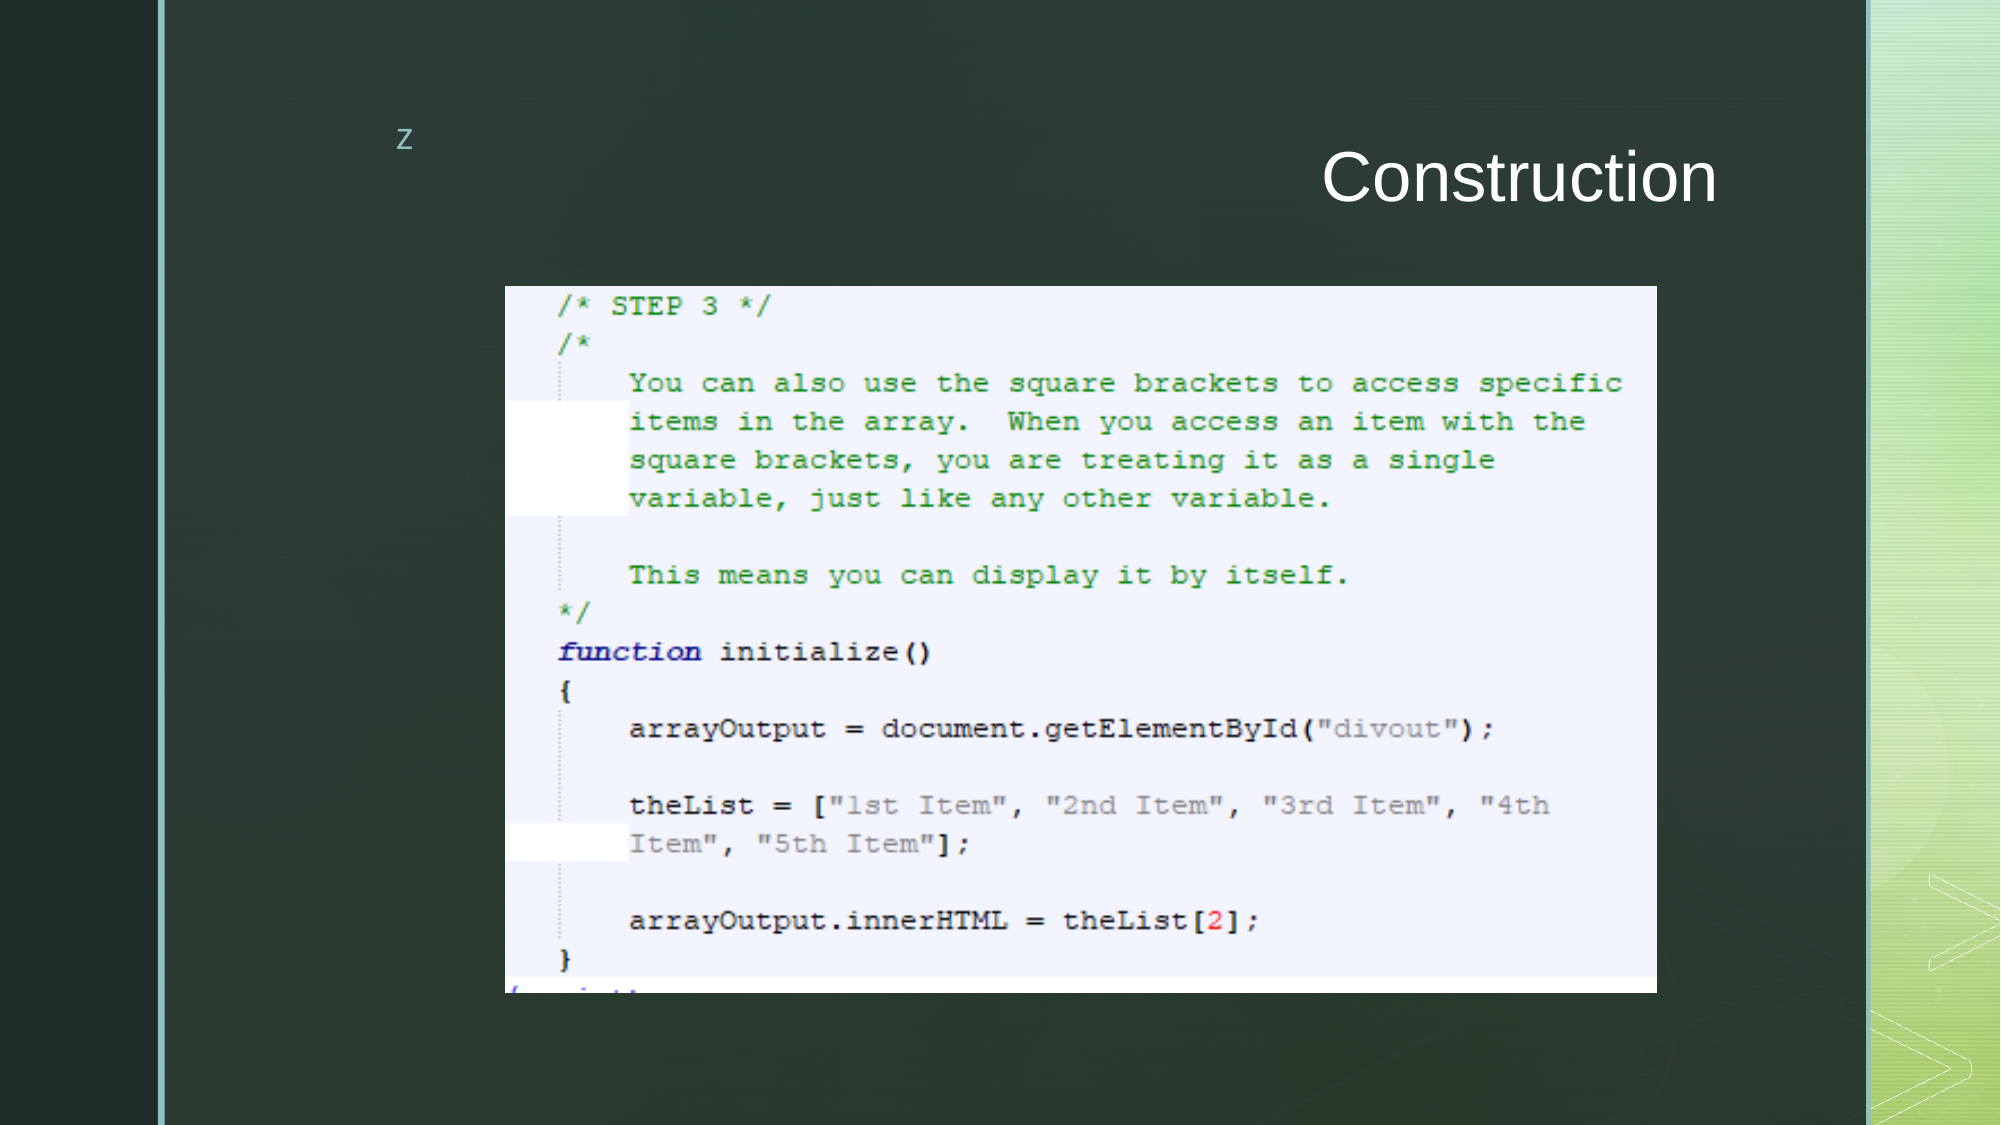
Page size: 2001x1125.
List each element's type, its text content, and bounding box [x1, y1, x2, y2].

picture [1871, 0, 2001, 1125]
picture [505, 285, 1657, 993]
title Construction [428, 132, 1734, 310]
